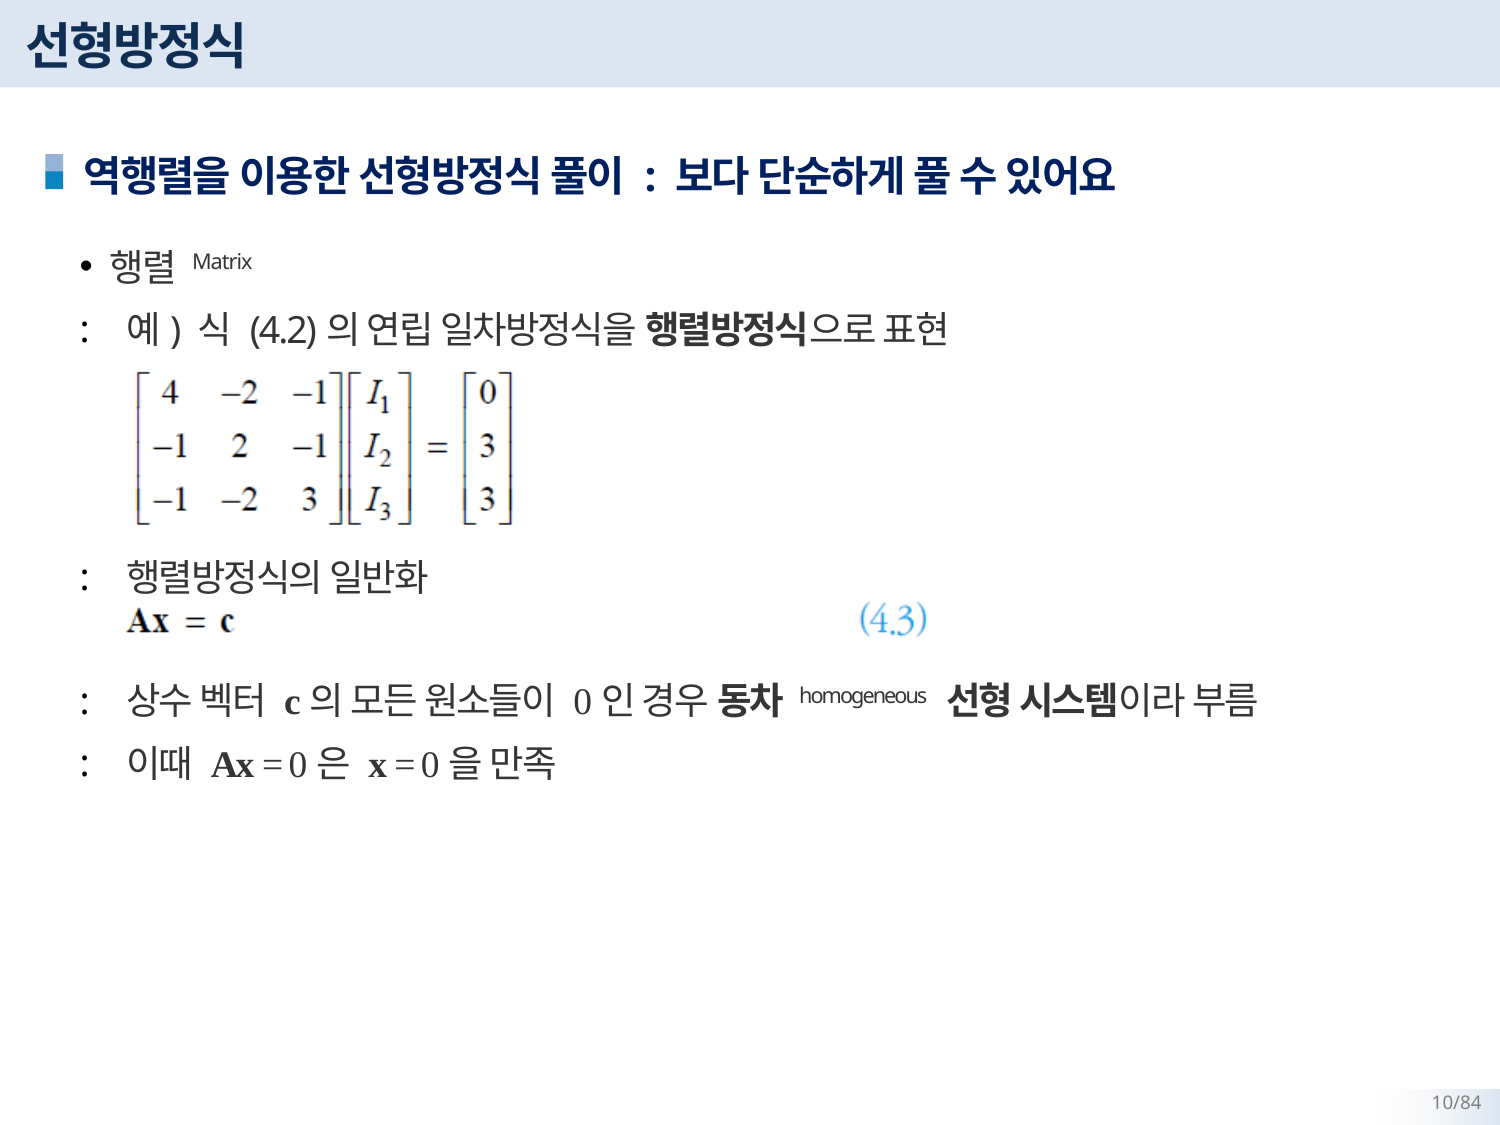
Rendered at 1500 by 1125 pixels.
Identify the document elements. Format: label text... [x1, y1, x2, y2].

text_box 행렬 Matrix 예) 식 (4.2)의 연립 일차방정식을 행렬방정식으로 표현 행렬방정식의 일반화 상수 벡터 c의 모든 원소들이 0인 경우 동차 homogeneous 선형 시스템이라 부름 이때 Ax = 0은 x = 0을 만족 [64, 231, 1331, 792]
picture [125, 363, 522, 536]
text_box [45, 136, 1450, 204]
picture [122, 597, 937, 647]
title 선형방정식 [10, 5, 1288, 84]
